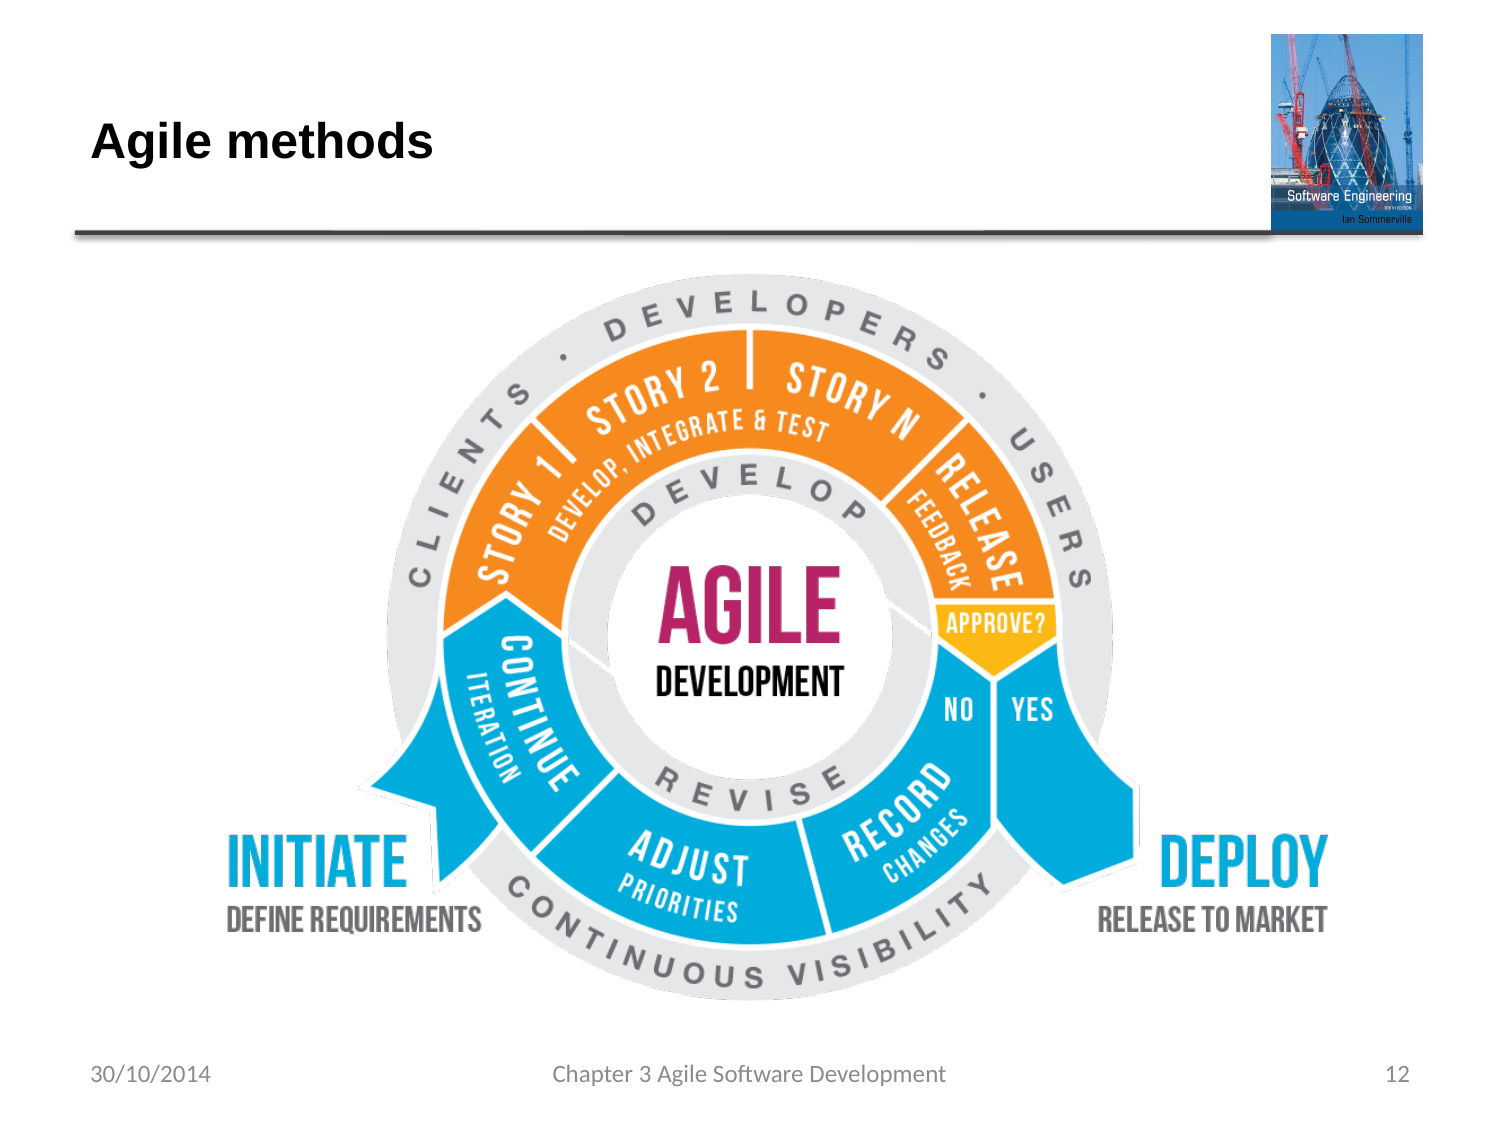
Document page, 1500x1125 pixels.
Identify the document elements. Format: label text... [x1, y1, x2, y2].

picture [1271, 34, 1423, 230]
footer Chapter 3 Agile Software Development [512, 1042, 988, 1103]
slide_number 12 [1074, 1042, 1425, 1103]
text_box Agile methods [75, 45, 1272, 233]
picture [172, 273, 1328, 1002]
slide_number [75, 1042, 425, 1103]
